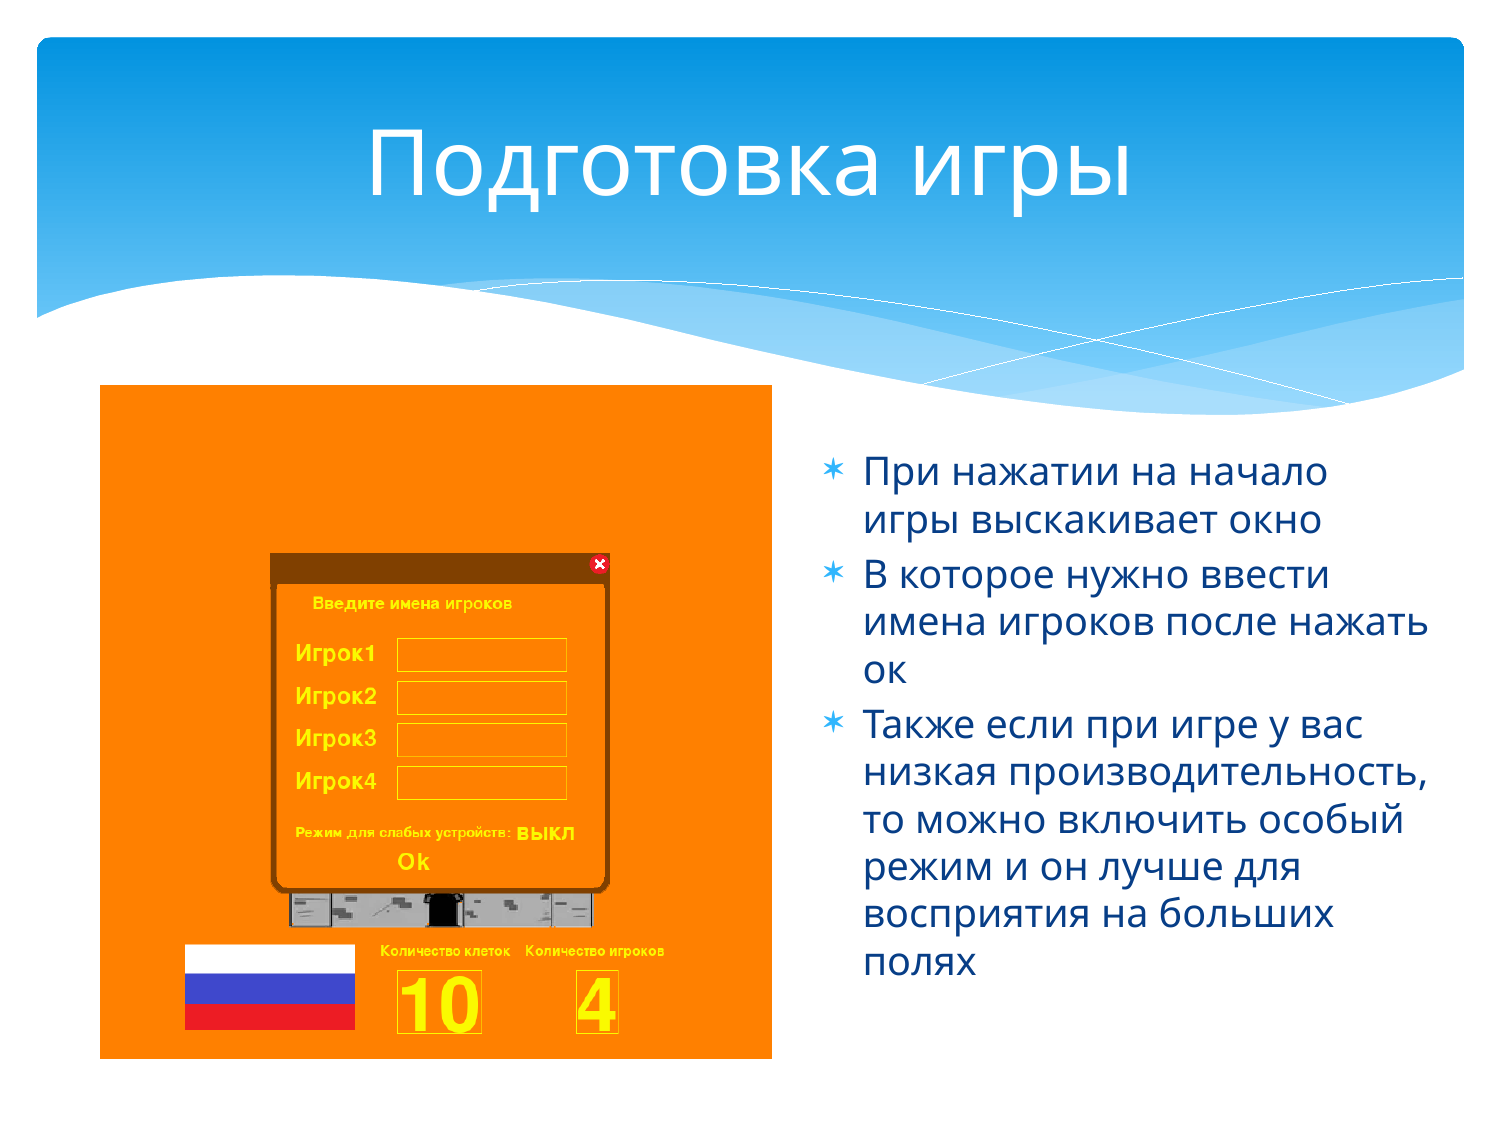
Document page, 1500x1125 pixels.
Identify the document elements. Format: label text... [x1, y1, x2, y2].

title Подготовка игры [75, 55, 1425, 261]
list При нажатии на начало игры выскакивает окно В которое нужно ввести имена игроков после нажать ок Также если при игре у вас низкая производительность, то можно включить особый режим и он лучше для восприятия на больших полях [809, 438, 1447, 1005]
picture [100, 385, 773, 1059]
